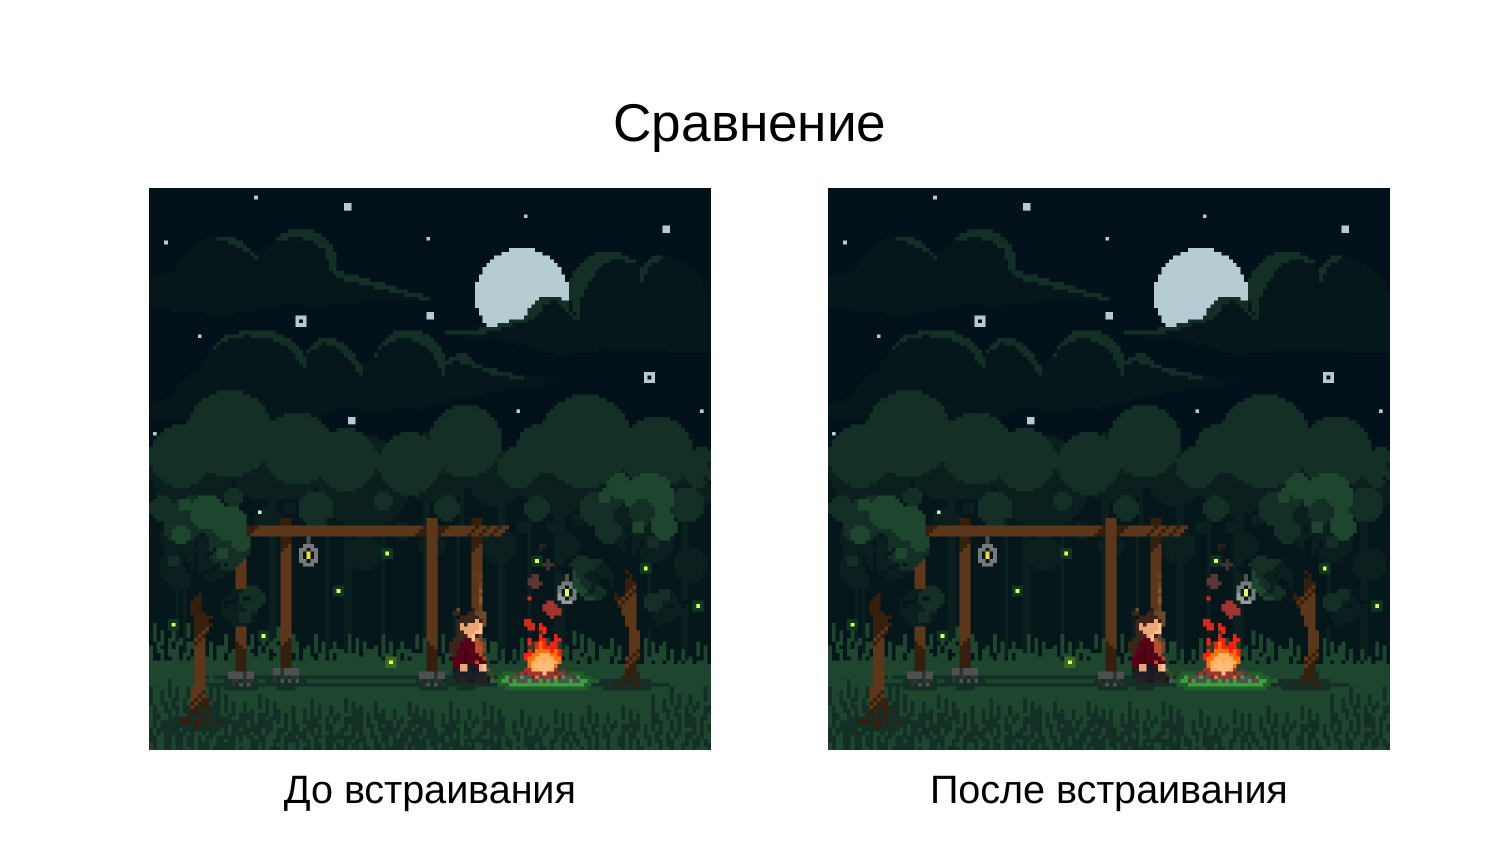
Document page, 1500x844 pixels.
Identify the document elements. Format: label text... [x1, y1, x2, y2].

title Сравнение [51, 72, 1449, 167]
picture [828, 188, 1390, 750]
picture [149, 188, 711, 750]
text_box После встраивания [828, 757, 1390, 827]
text_box До встраивания [149, 757, 711, 827]
